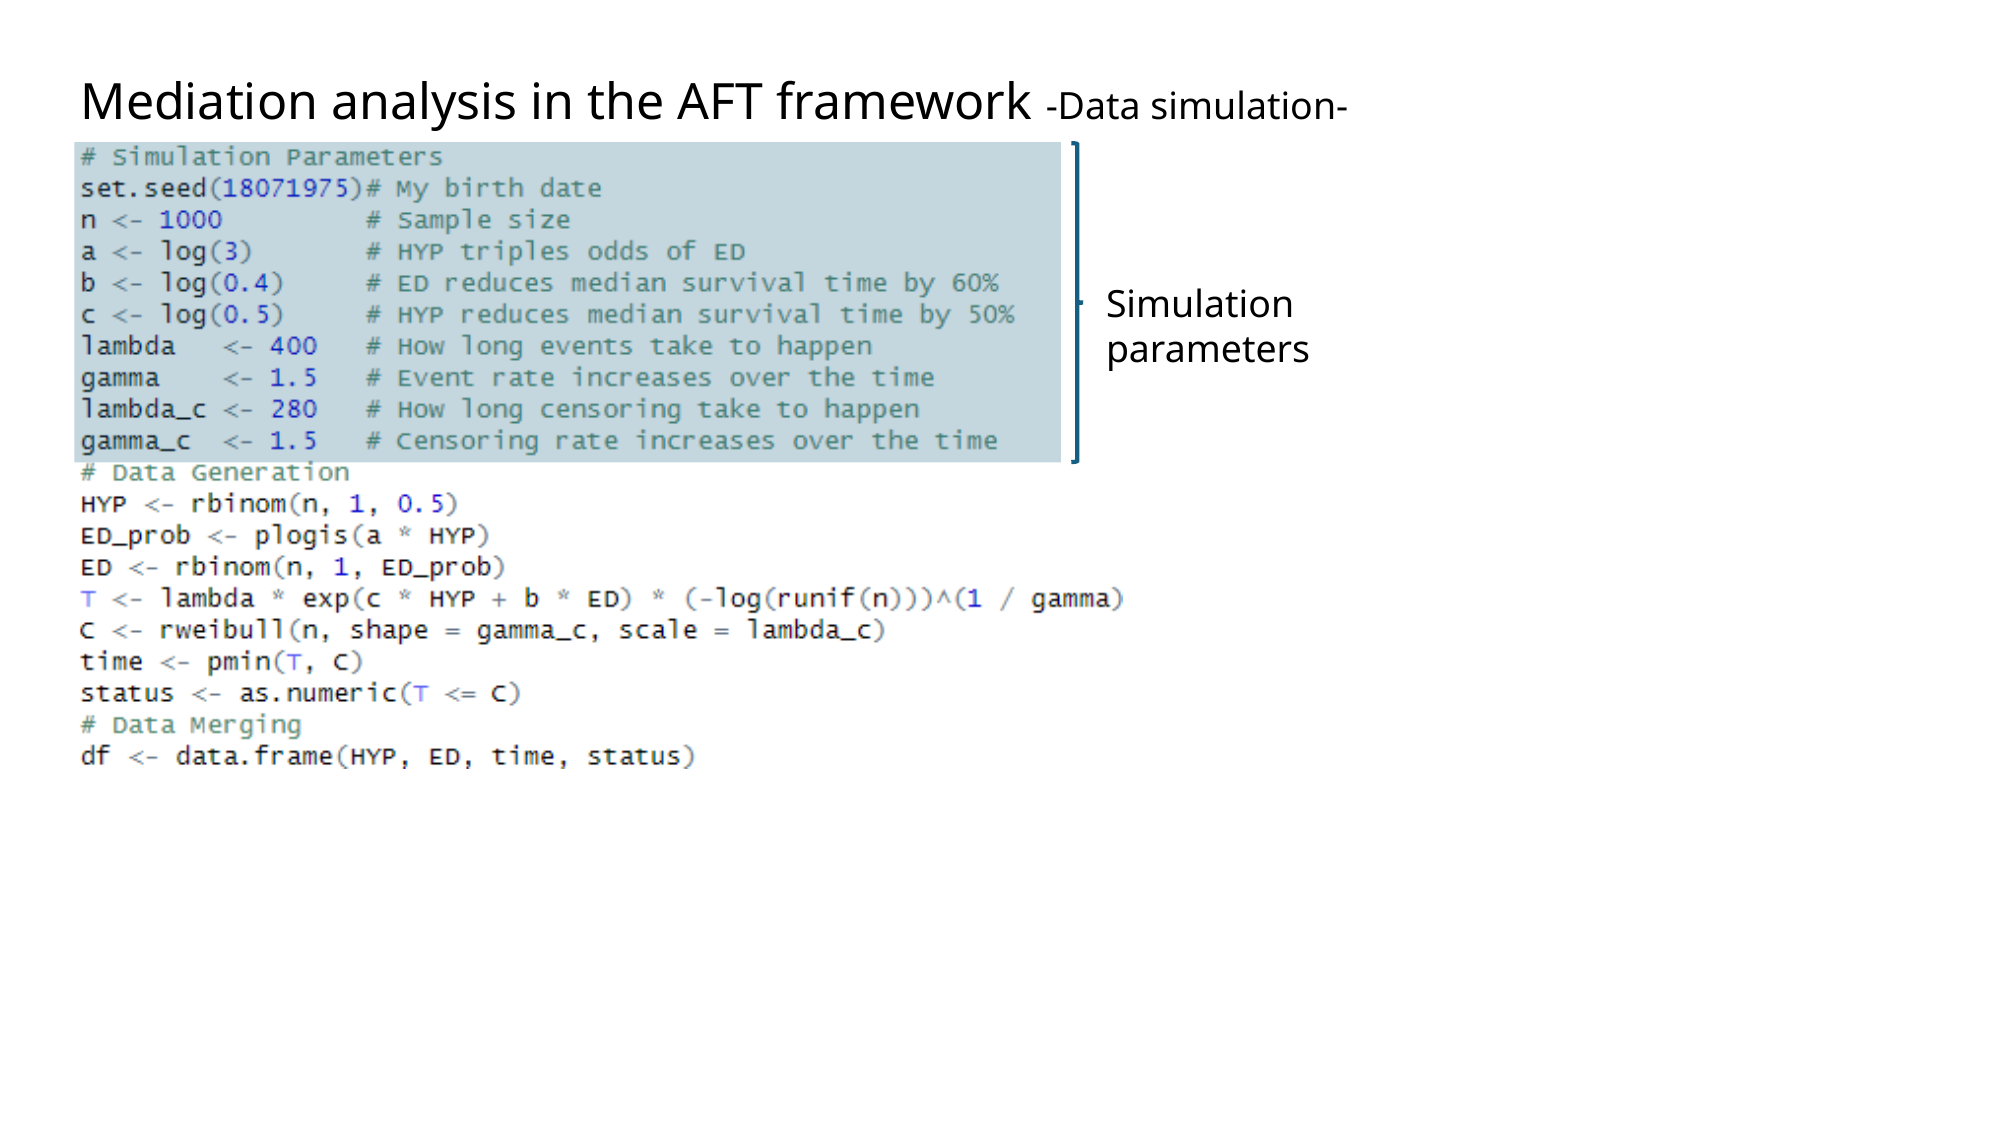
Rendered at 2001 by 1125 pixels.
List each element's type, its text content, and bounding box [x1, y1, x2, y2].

picture [75, 141, 1124, 769]
text_box Simulation parameters [1124, 272, 1498, 378]
text_box Mediation analysis in the AFT framework -Data simulation- [66, 62, 2000, 137]
